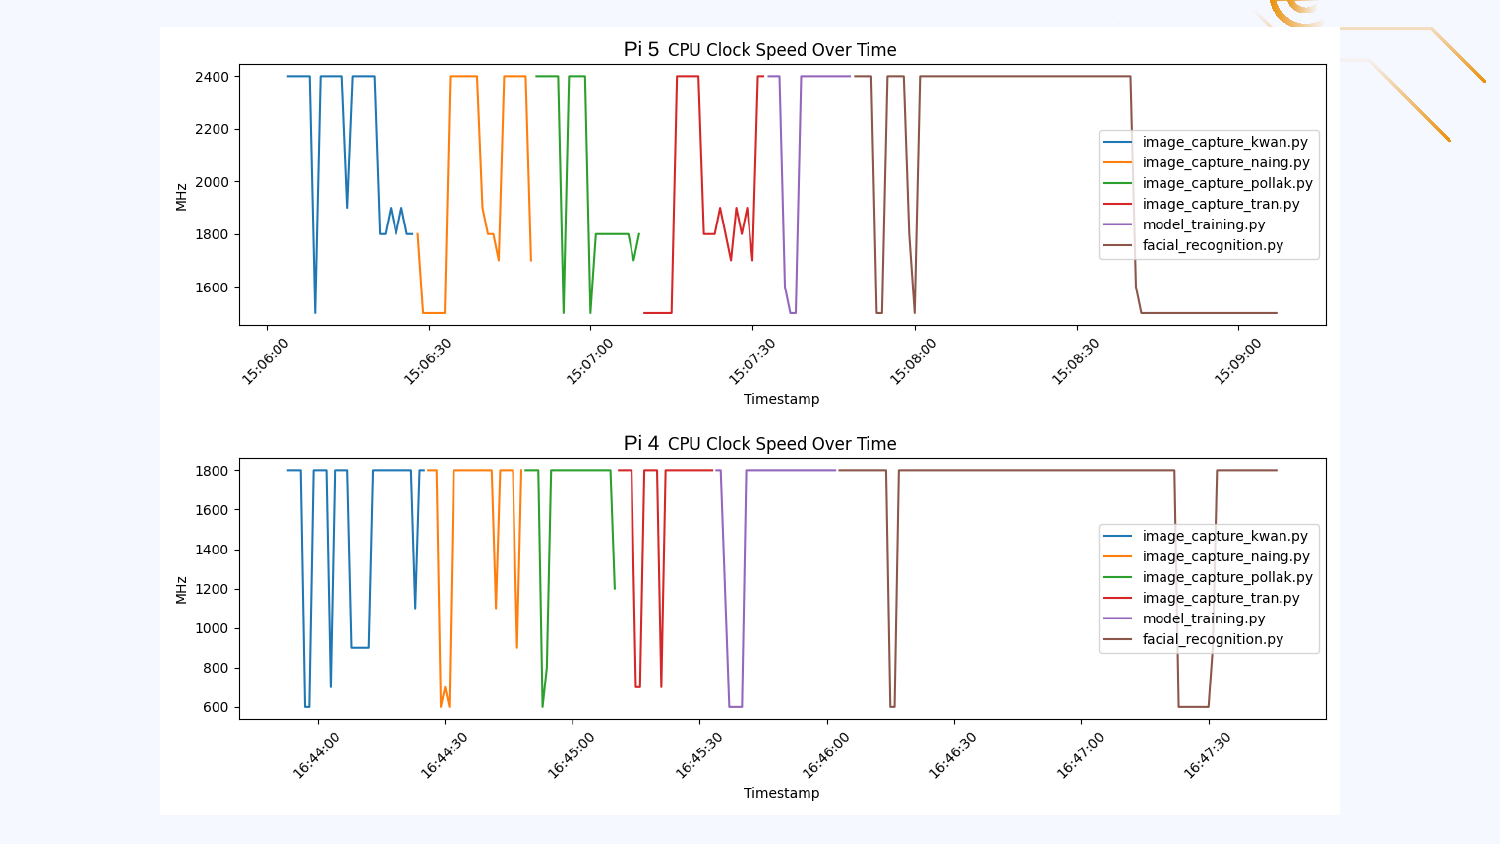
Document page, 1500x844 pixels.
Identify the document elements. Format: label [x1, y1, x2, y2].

picture [159, 27, 1341, 815]
